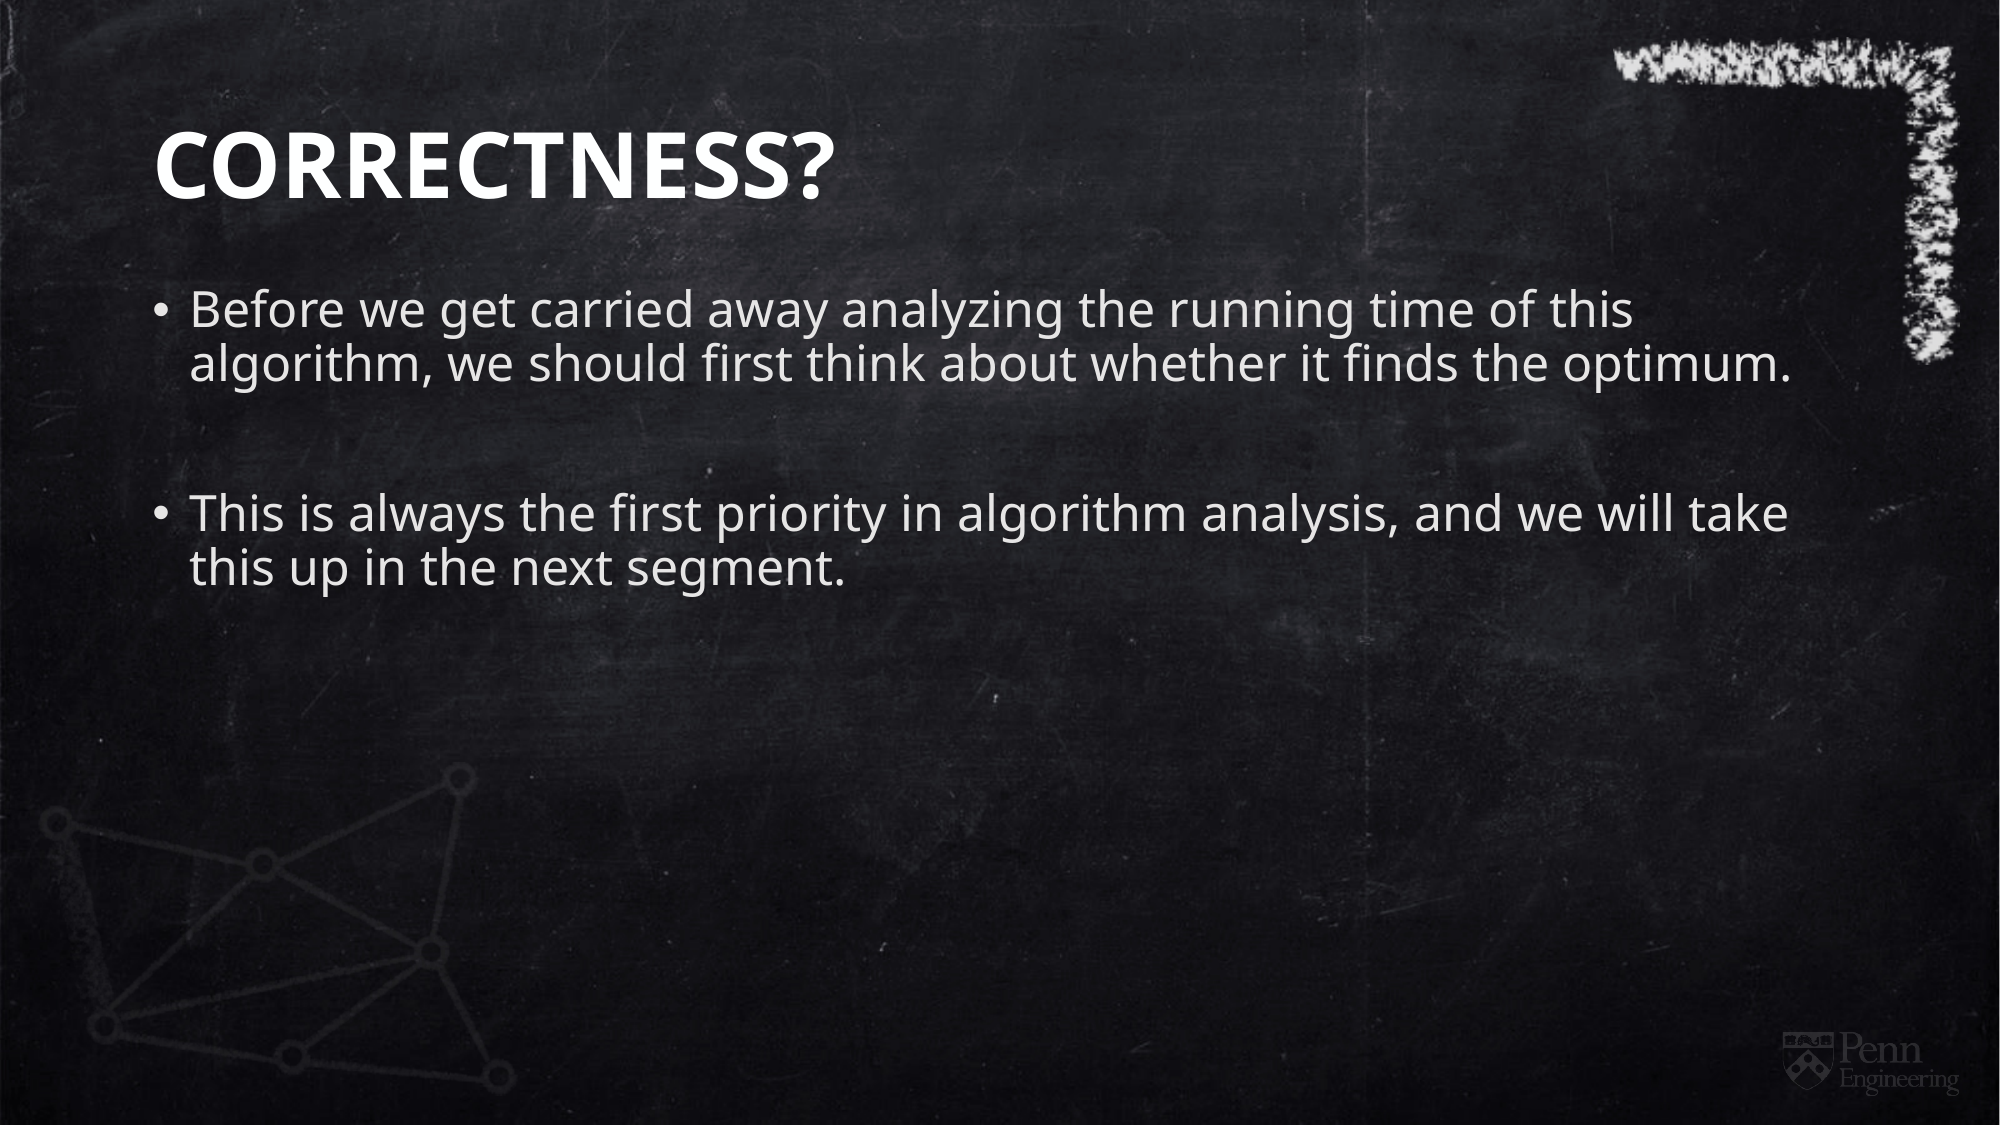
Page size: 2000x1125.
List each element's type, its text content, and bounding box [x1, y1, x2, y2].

title CORRECTNESS? [137, 59, 1613, 277]
list Before we get carried away analyzing the running time of this algorithm, we should first think about whether it finds the optimum. This is always the first priority in algorithm analysis, and we will take this up in the next segment. [137, 277, 1862, 992]
picture [0, 0, 2000, 1125]
